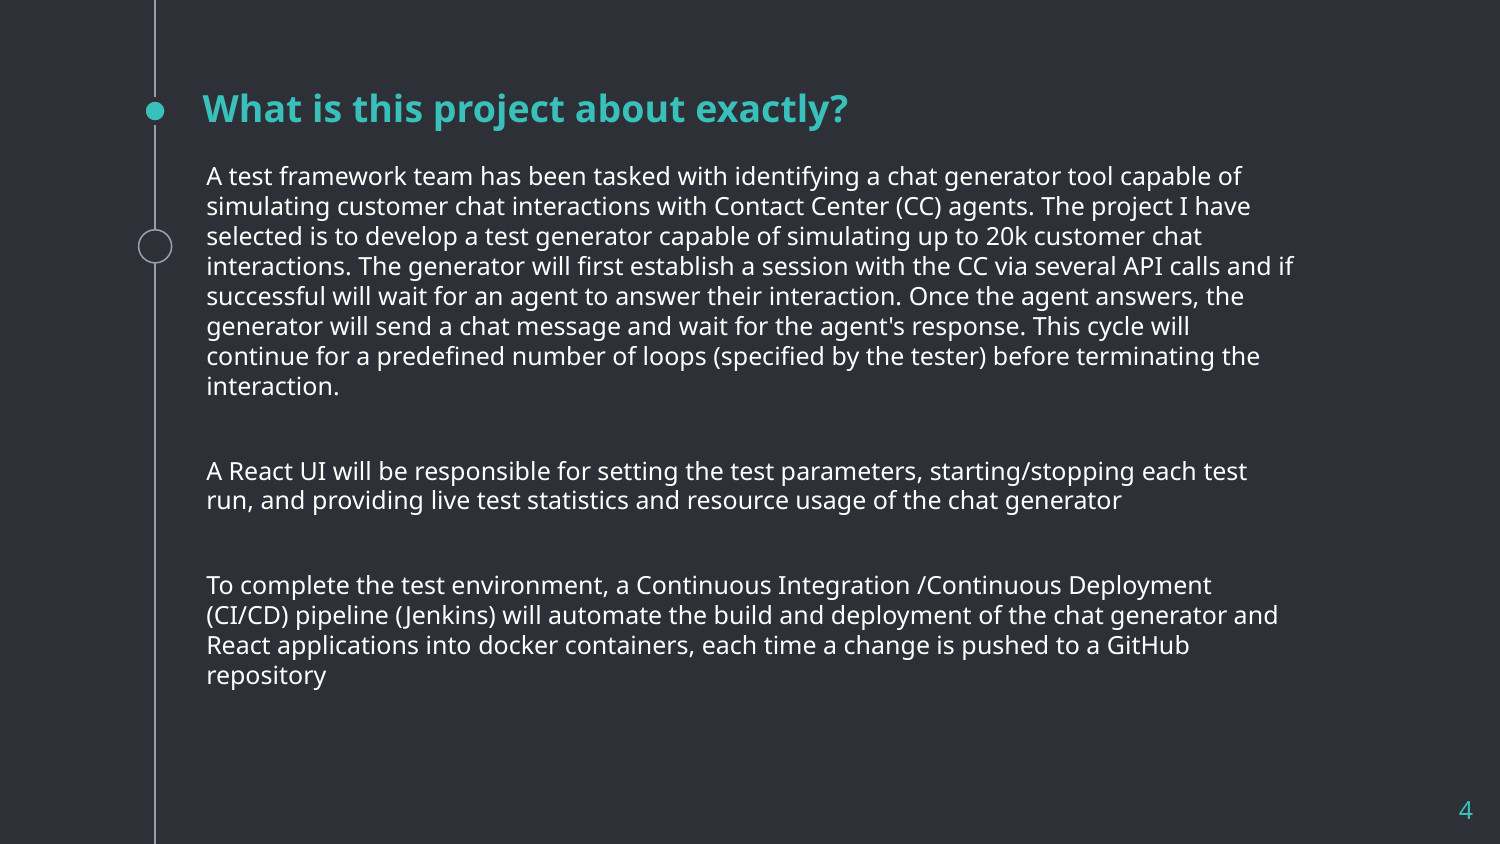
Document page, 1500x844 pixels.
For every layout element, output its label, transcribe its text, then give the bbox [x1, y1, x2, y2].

slide_number 4 [1398, 779, 1489, 832]
title What is this project about exactly? [187, 84, 1313, 146]
list A test framework team has been tasked with identifying a chat generator tool capable of simulating customer chat interactions with Contact Center (CC) agents. The project I have selected is to develop a test generator capable of simulating up to 20k customer chat interactions. The generator will first establish a session with the CC via several API calls and if successful will wait for an agent to answer their interaction. Once the agent answers, the generator will send a chat message and wait for the agent's response. This cycle will continue for a predefined number of loops (specified by the tester) before terminating the interaction. A React UI will be responsible for setting the test parameters, starting/stopping each test run, and providing live test statistics and resource usage of the chat generator To complete the test environment, a Continuous Integration /Continuous Deployment (CI/CD) pipeline (Jenkins) will automate the build and deployment of the chat generator and React applications into docker containers, each time a change is pushed to a GitHub repository [191, 145, 1317, 792]
